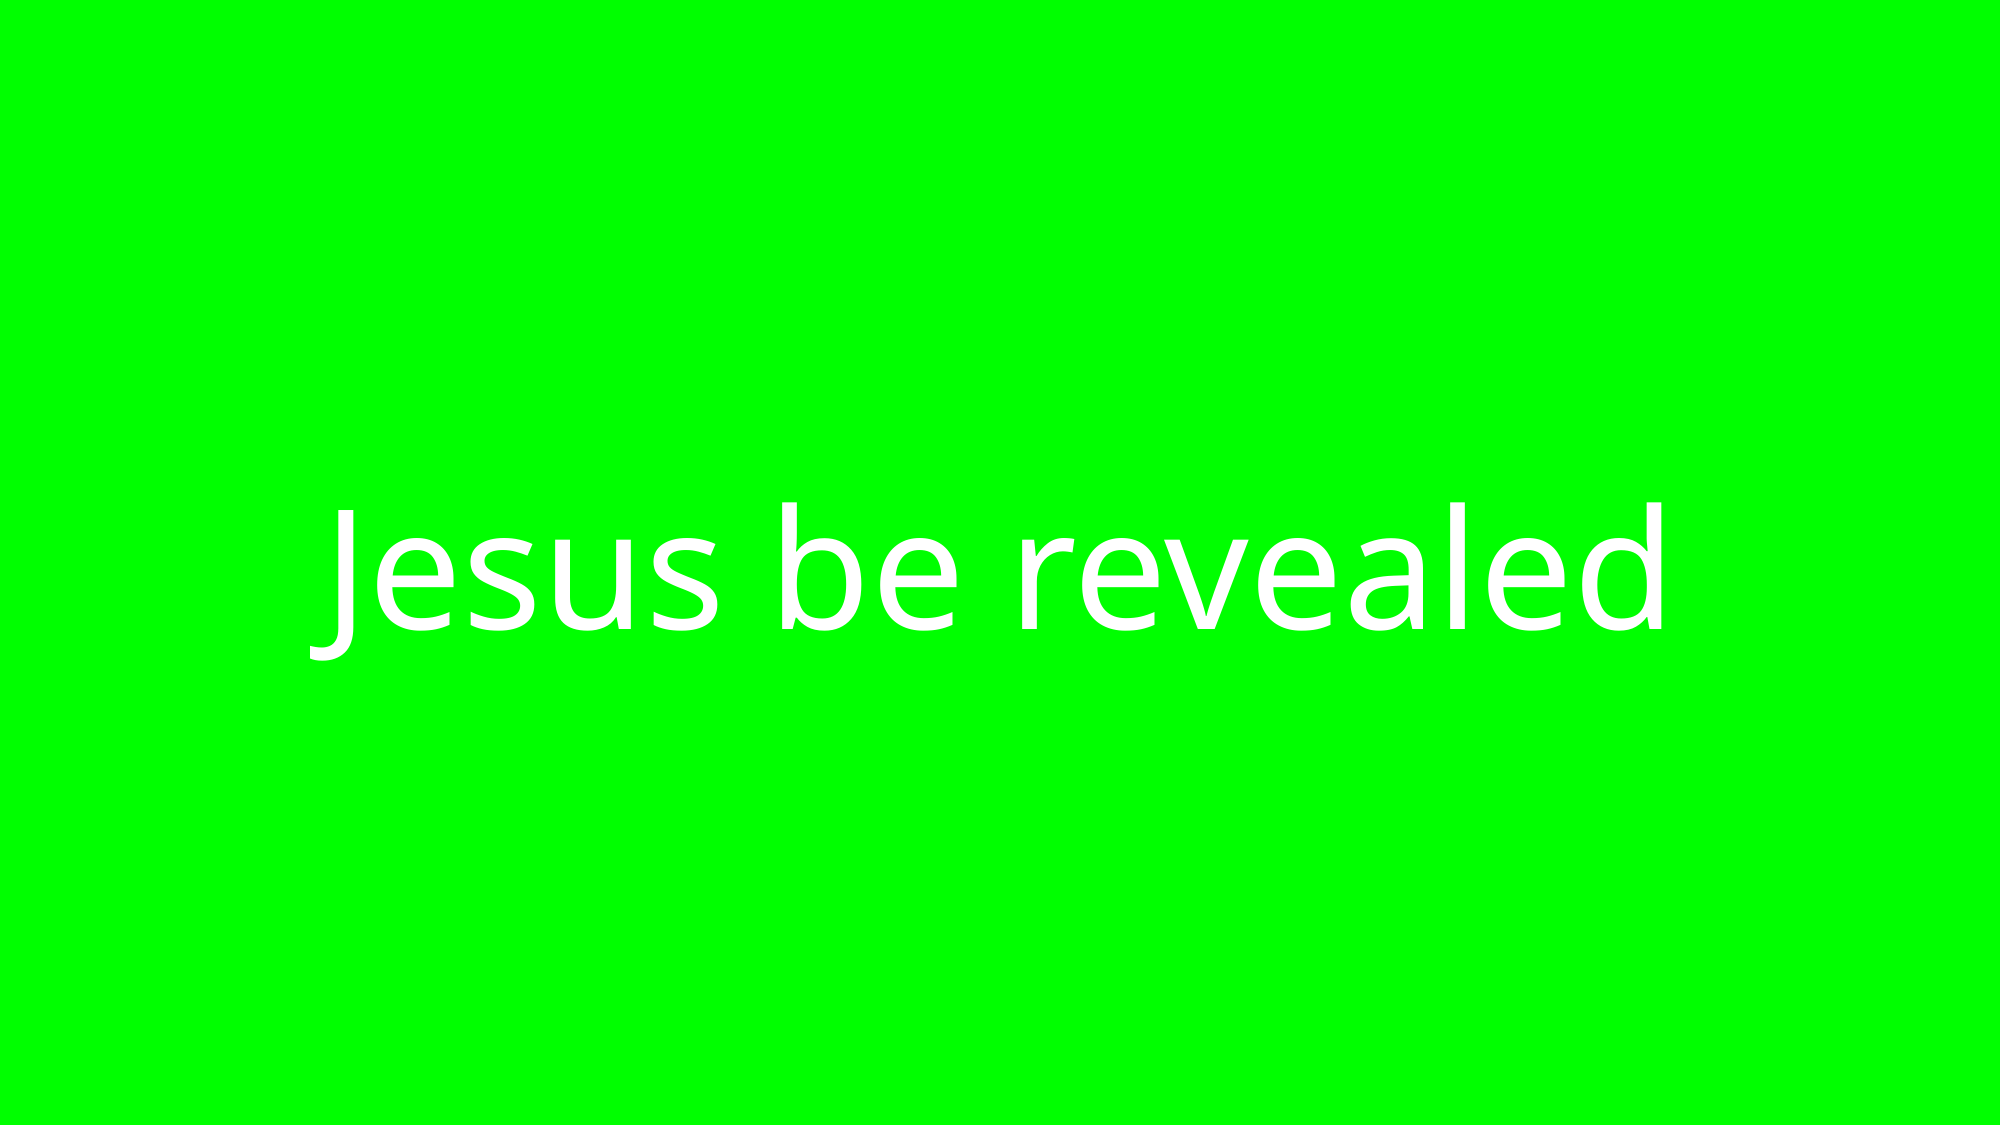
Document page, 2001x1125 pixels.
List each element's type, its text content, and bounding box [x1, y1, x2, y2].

title Jesus be revealed [69, 108, 1931, 1017]
